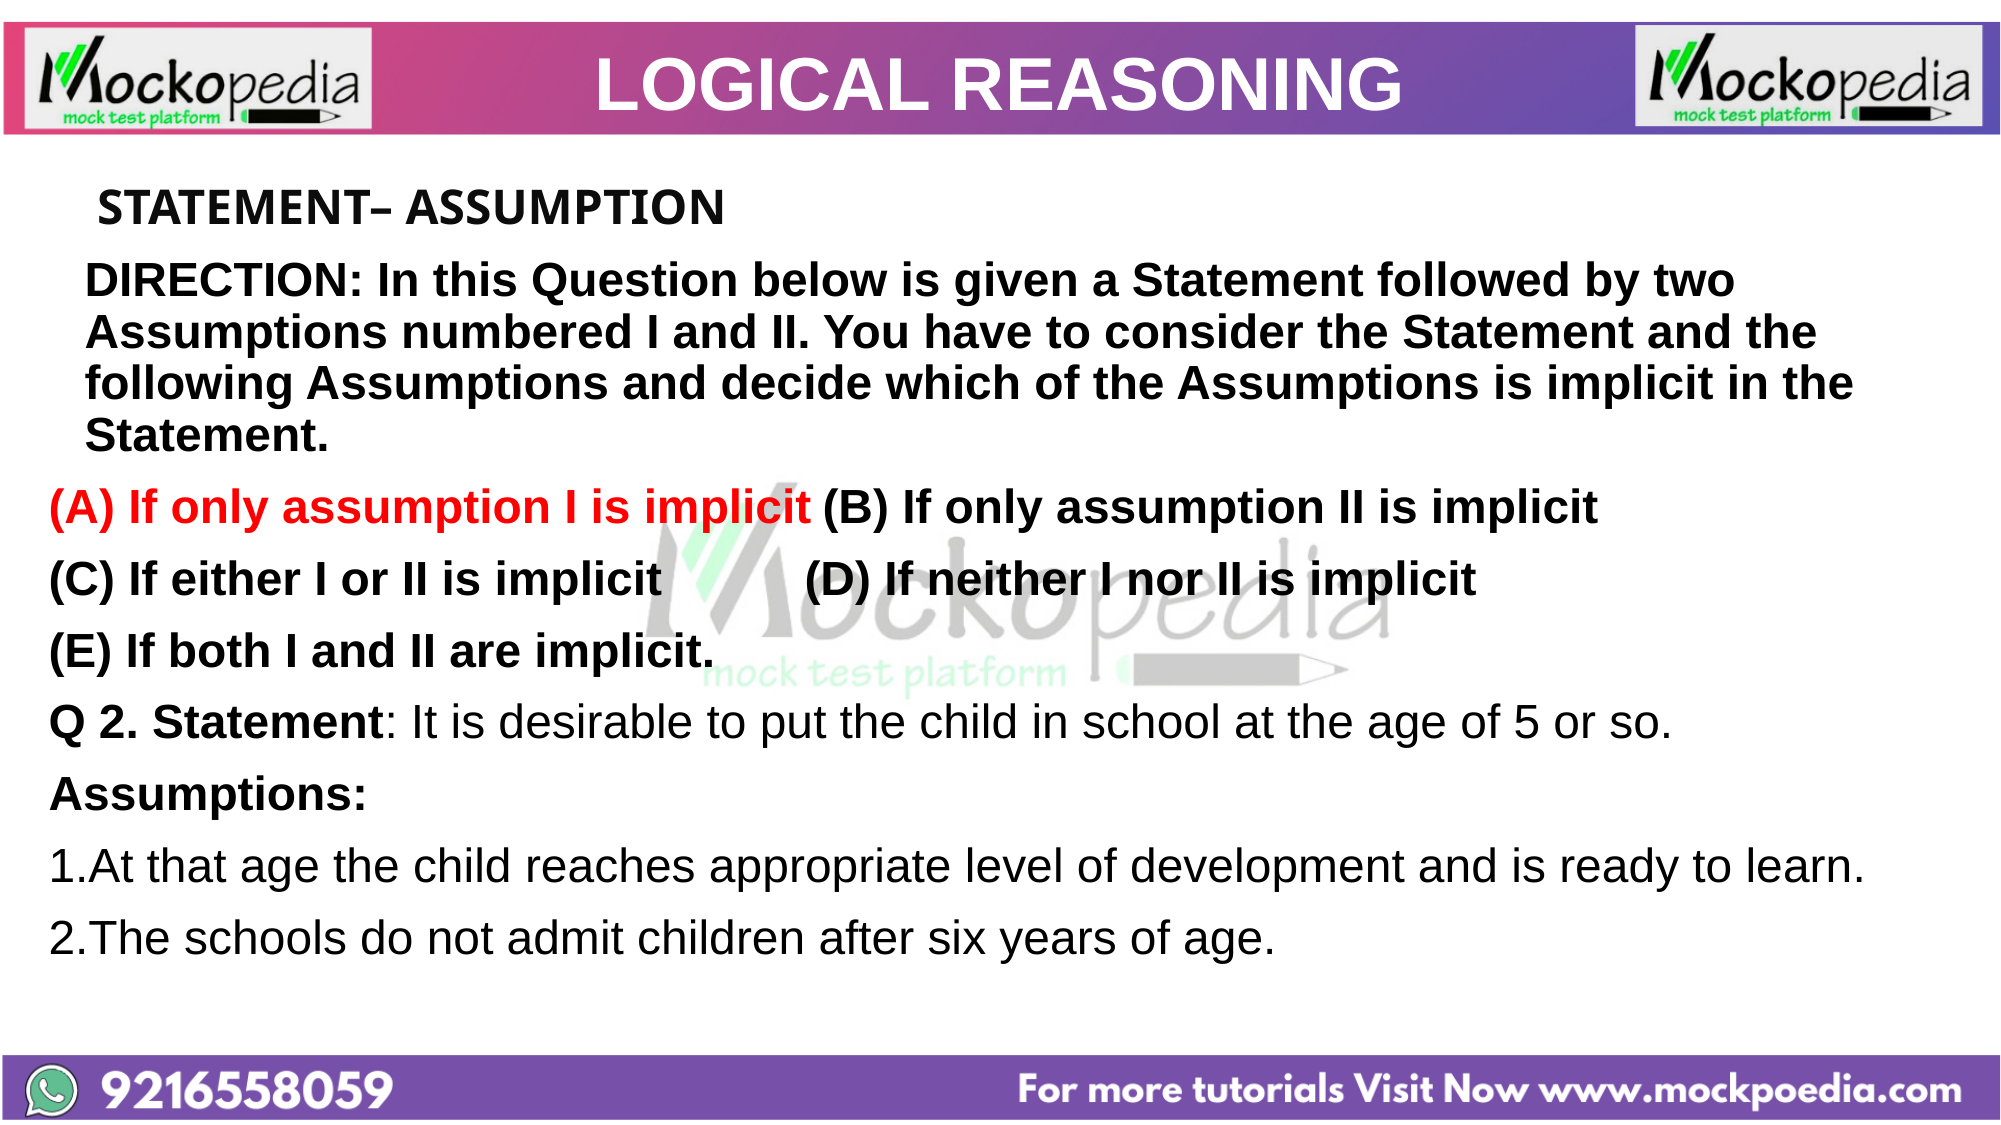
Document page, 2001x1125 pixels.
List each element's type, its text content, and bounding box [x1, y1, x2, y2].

title LOGICAL REASONING [41, 31, 1959, 142]
picture [0, 0, 2001, 1125]
list STATEMENT– ASSUMPTION DIRECTION: In this Question below is given a Statement followed by two Assumptions numbered I and II. You have to consider the Statement and the following Assumptions and decide which of the Assumptions is implicit in the Statement. (A) If only assumption I is implicit (B) If only assumption II is implicit (C) If either I or II is implicit (D) If neither I nor II is implicit (E) If both I and II are implicit. Q 2. Statement: It is desirable to put the child in school at the age of 5 or so. Assumptions: 1.At that age the child reaches appropriate level of development and is ready to learn. 2.The schools do not admit children after six years of age. [33, 175, 2000, 1053]
